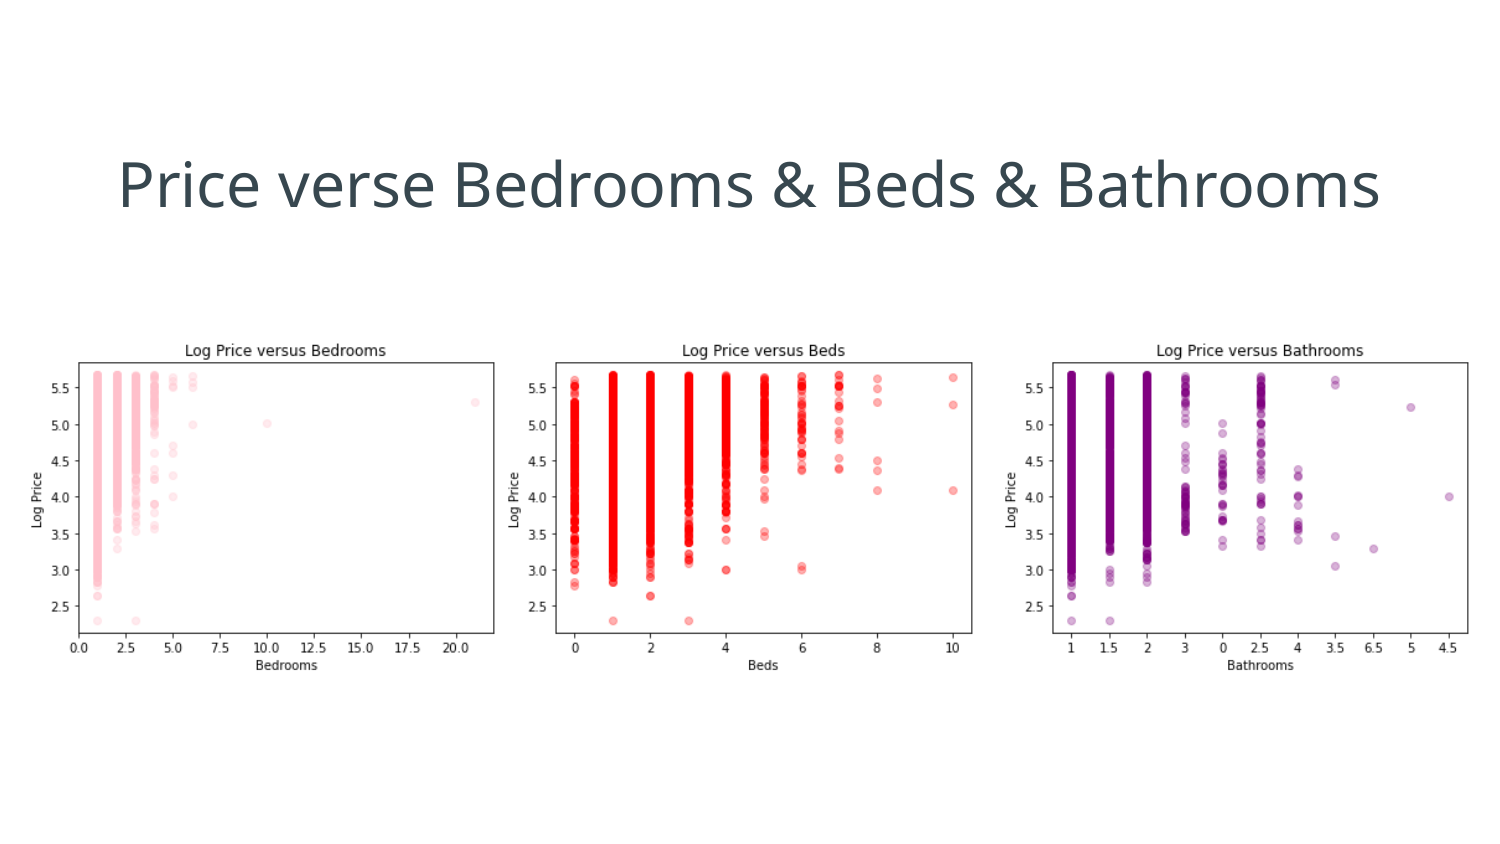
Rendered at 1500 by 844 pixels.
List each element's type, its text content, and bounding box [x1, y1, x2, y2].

picture [998, 335, 1477, 681]
picture [23, 335, 980, 681]
title Price verse Bedrooms & Beds & Bathrooms [51, 130, 1449, 224]
